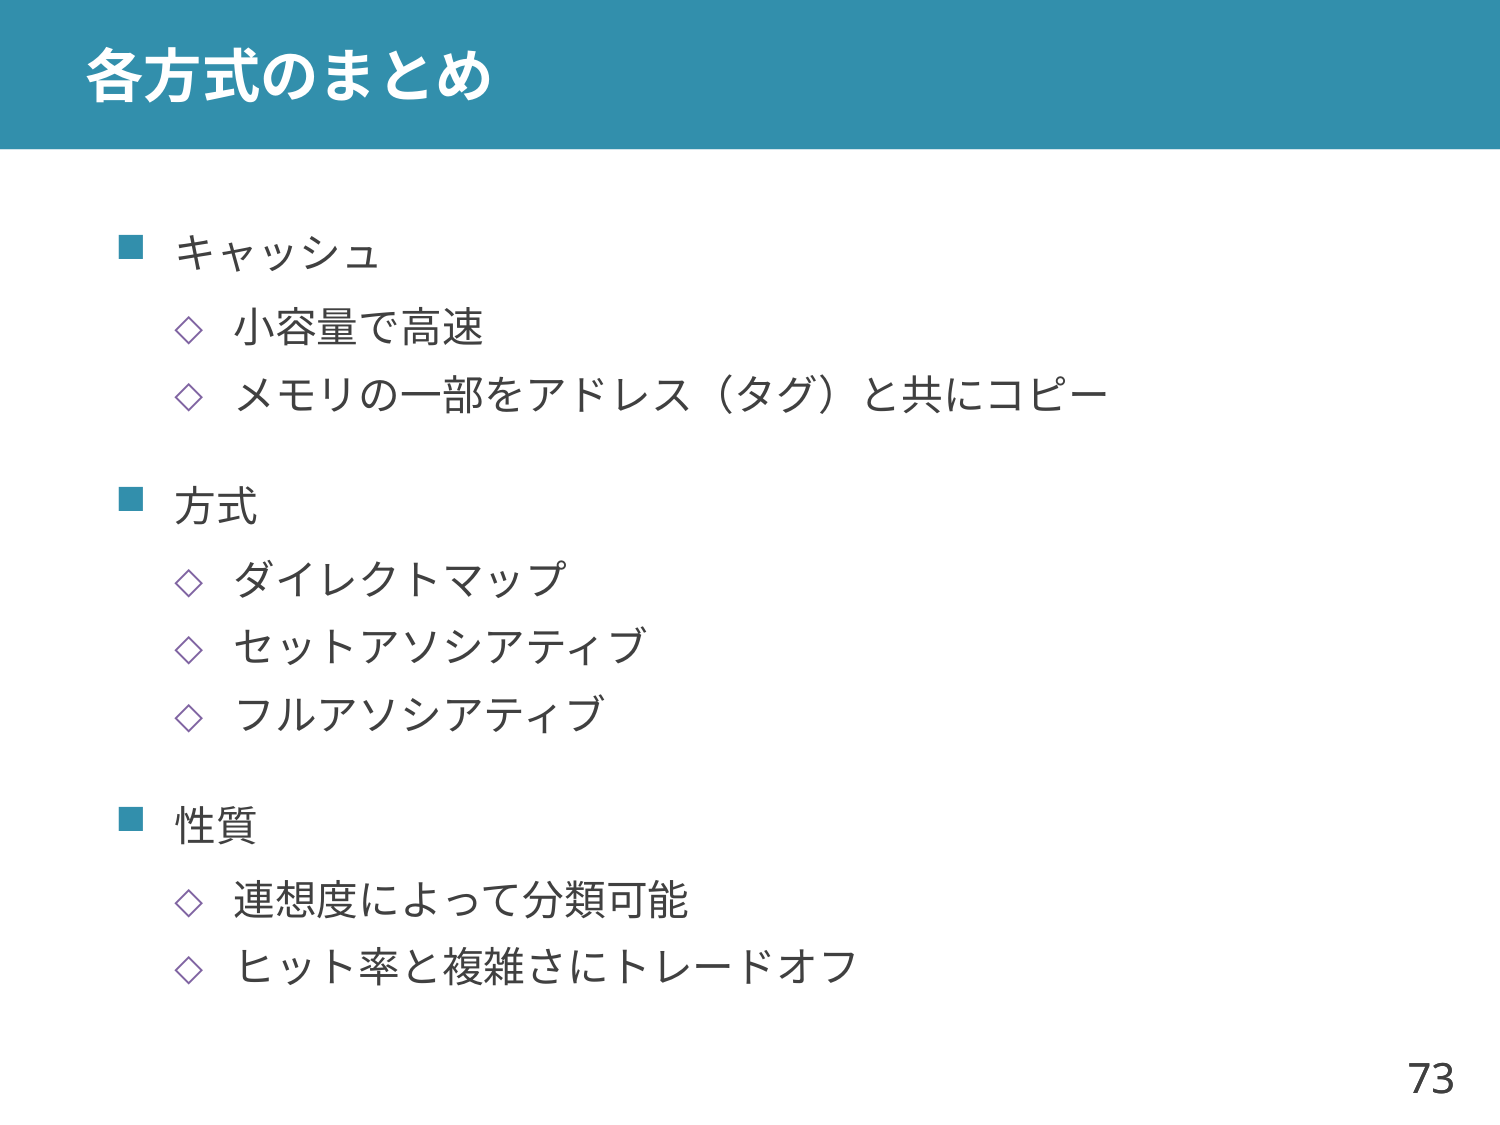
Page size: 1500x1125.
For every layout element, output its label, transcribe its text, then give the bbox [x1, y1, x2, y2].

list キャッシュ 小容量で高速 メモリの一部をアドレス（タグ）と共にコピー 方式 ダイレクトマップ セットアソシアティブ フルアソシアティブ 性質 連想度によって分類可能 ヒット率と複雑さにトレードオフ [100, 178, 1459, 1036]
title 各方式のまとめ [70, 0, 1500, 150]
